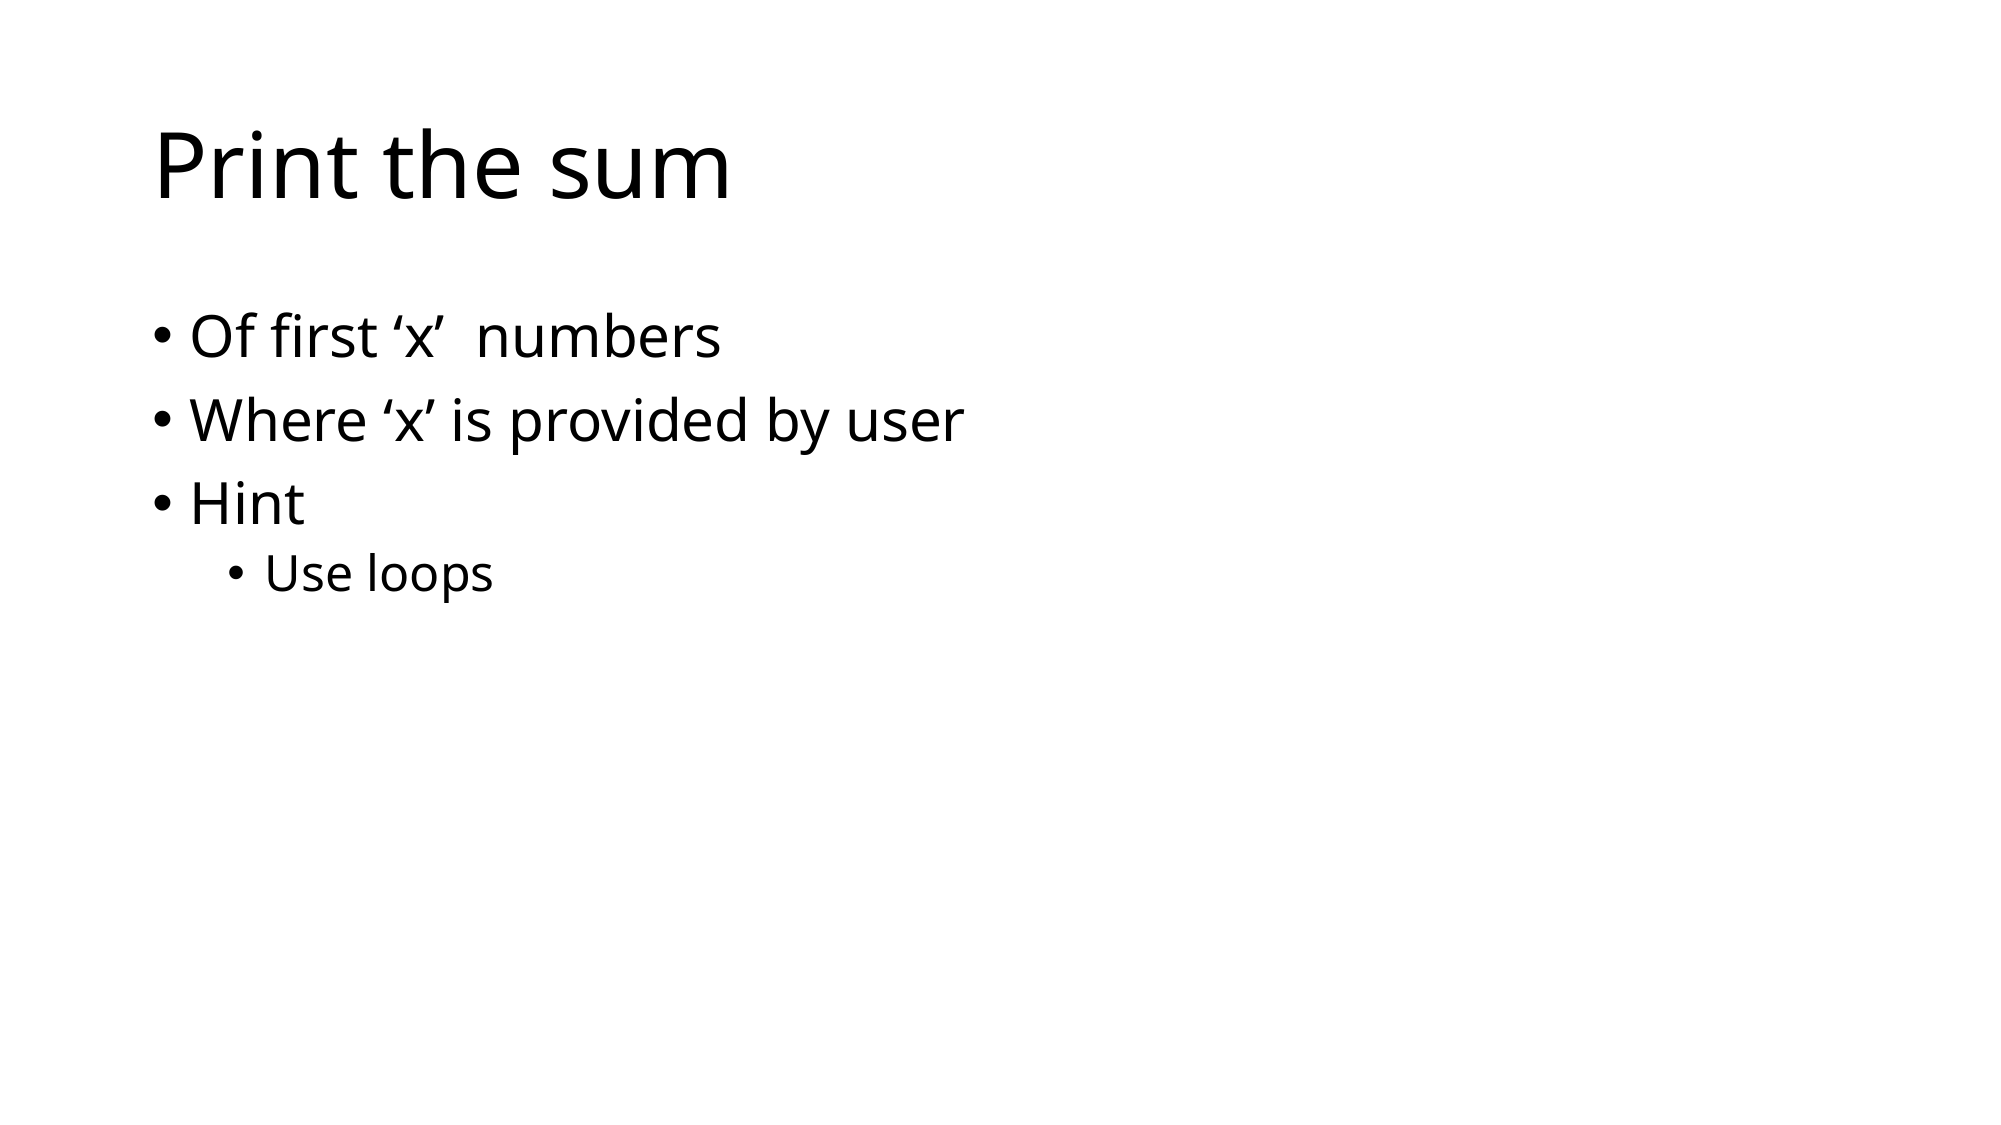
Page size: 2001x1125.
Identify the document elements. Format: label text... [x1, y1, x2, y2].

list Of first ‘x’ numbers Where ‘x’ is provided by user Hint Use loops [137, 299, 1863, 1014]
title Print the sum [137, 59, 1863, 278]
